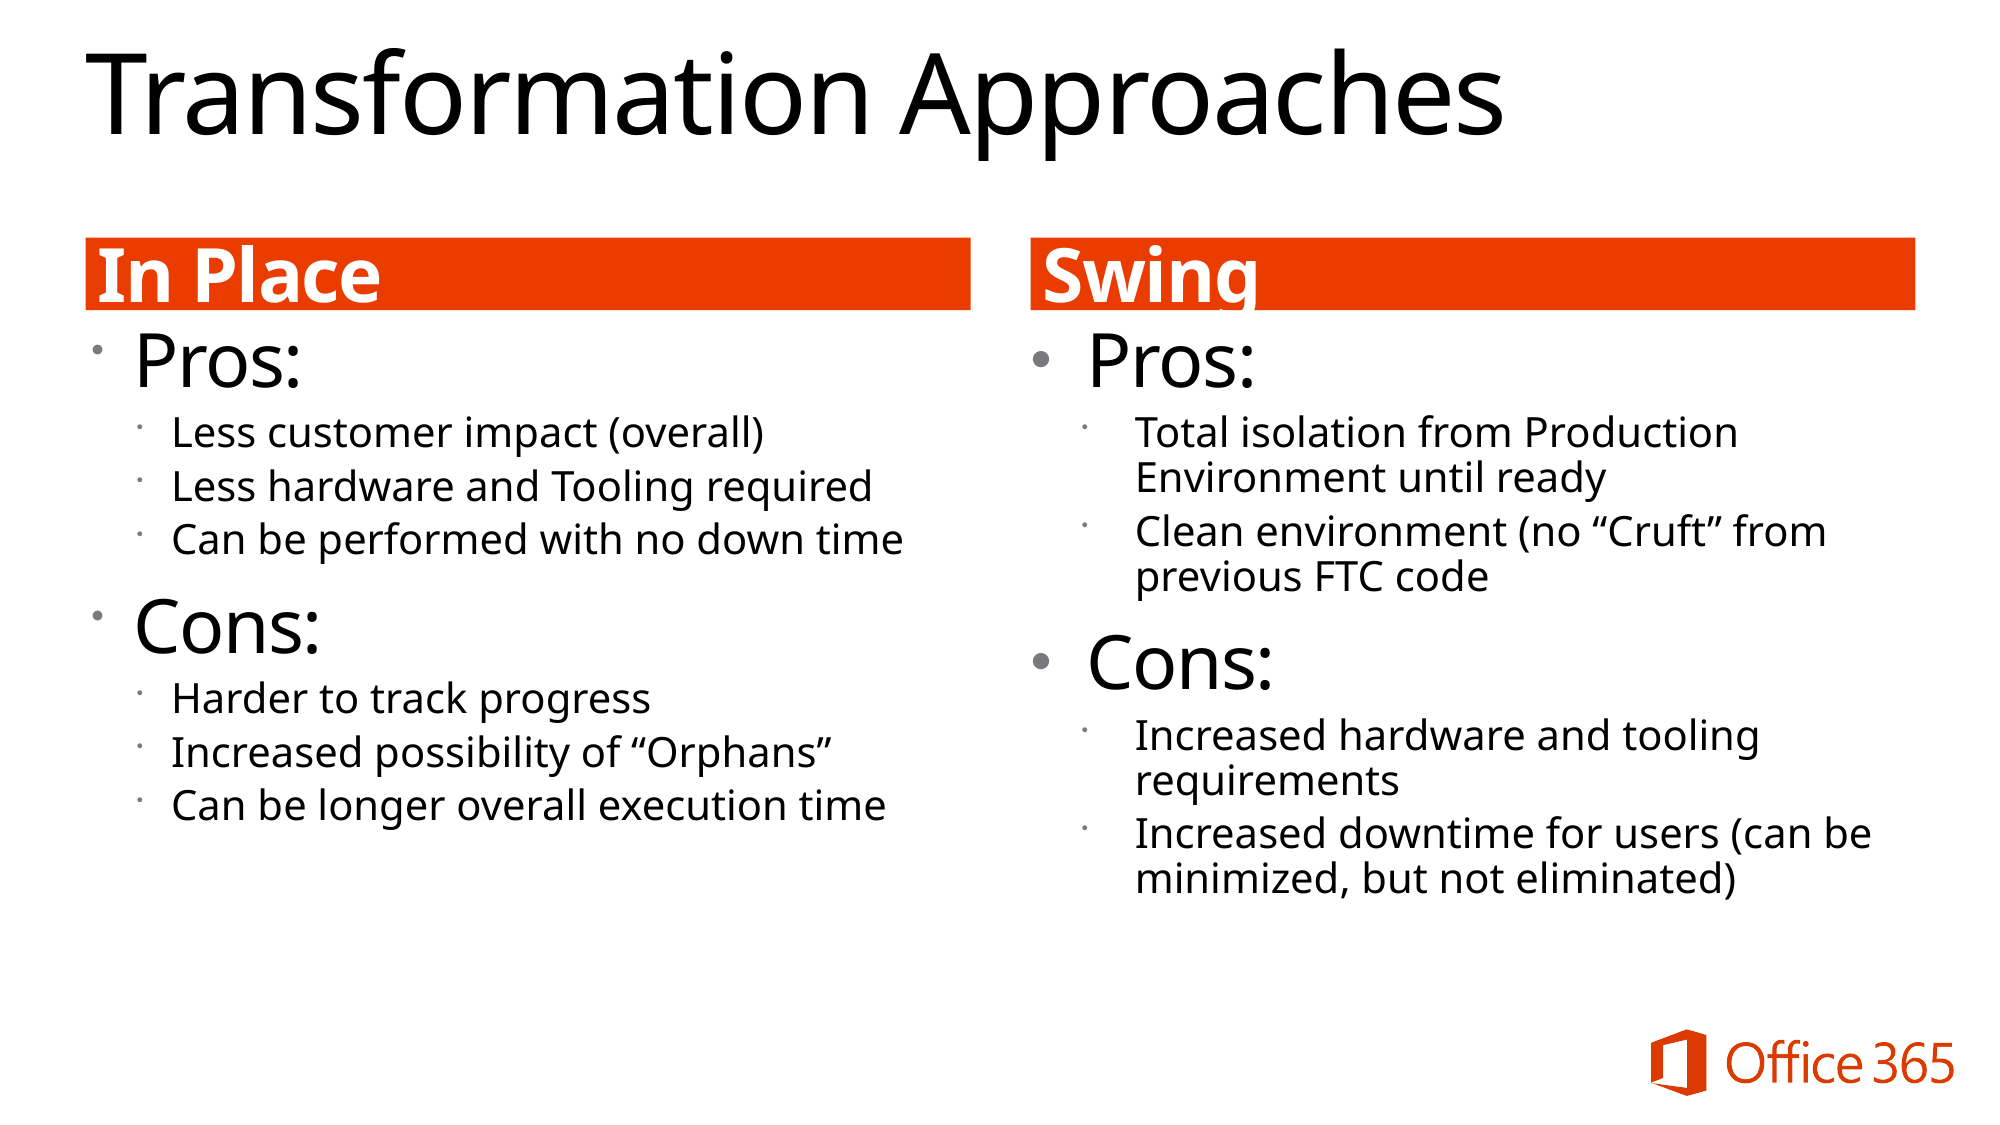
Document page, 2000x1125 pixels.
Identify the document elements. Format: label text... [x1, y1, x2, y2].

list Pros: Total isolation from Production Environment until ready Clean environment (no “Cruft” from previous FTC code Cons: Increased hardware and tooling requirements Increased downtime for users (can be minimized, but not eliminated) [1030, 322, 1916, 709]
list Pros: Less customer impact (overall) Less hardware and Tooling required Can be performed with no down time Cons: Harder to track progress Increased possibility of “Orphans” Can be longer overall execution time [85, 322, 971, 1059]
list Swing [1030, 237, 1916, 311]
title Transformation Approaches [85, 37, 1914, 161]
picture [1622, 1000, 1981, 1125]
list In Place [85, 237, 971, 311]
